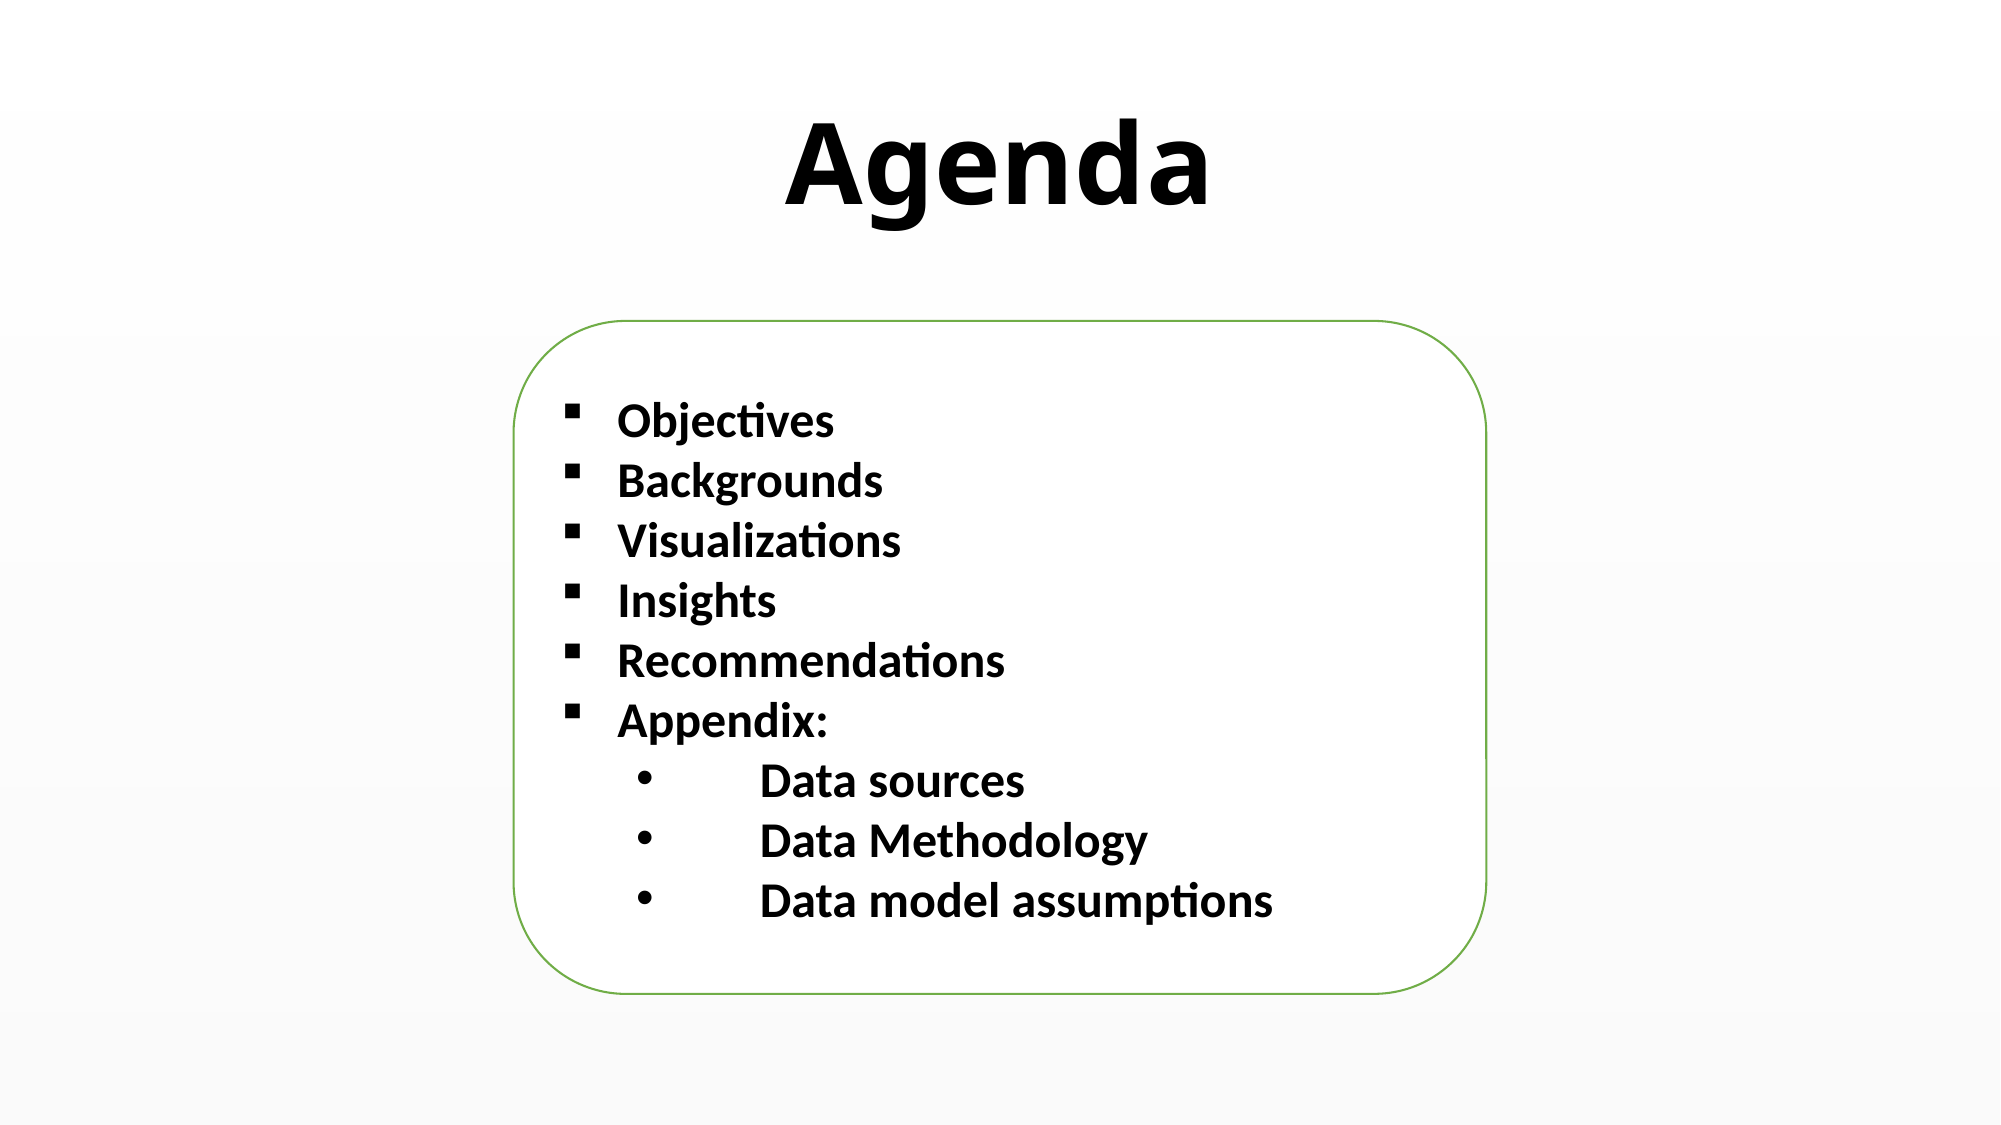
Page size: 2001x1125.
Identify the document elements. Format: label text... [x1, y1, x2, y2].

text_box Objectives Backgrounds Visualizations Insights Recommendations Appendix: Data sources Data Methodology Data model assumptions [512, 319, 1488, 995]
title Agenda [137, 59, 1863, 278]
